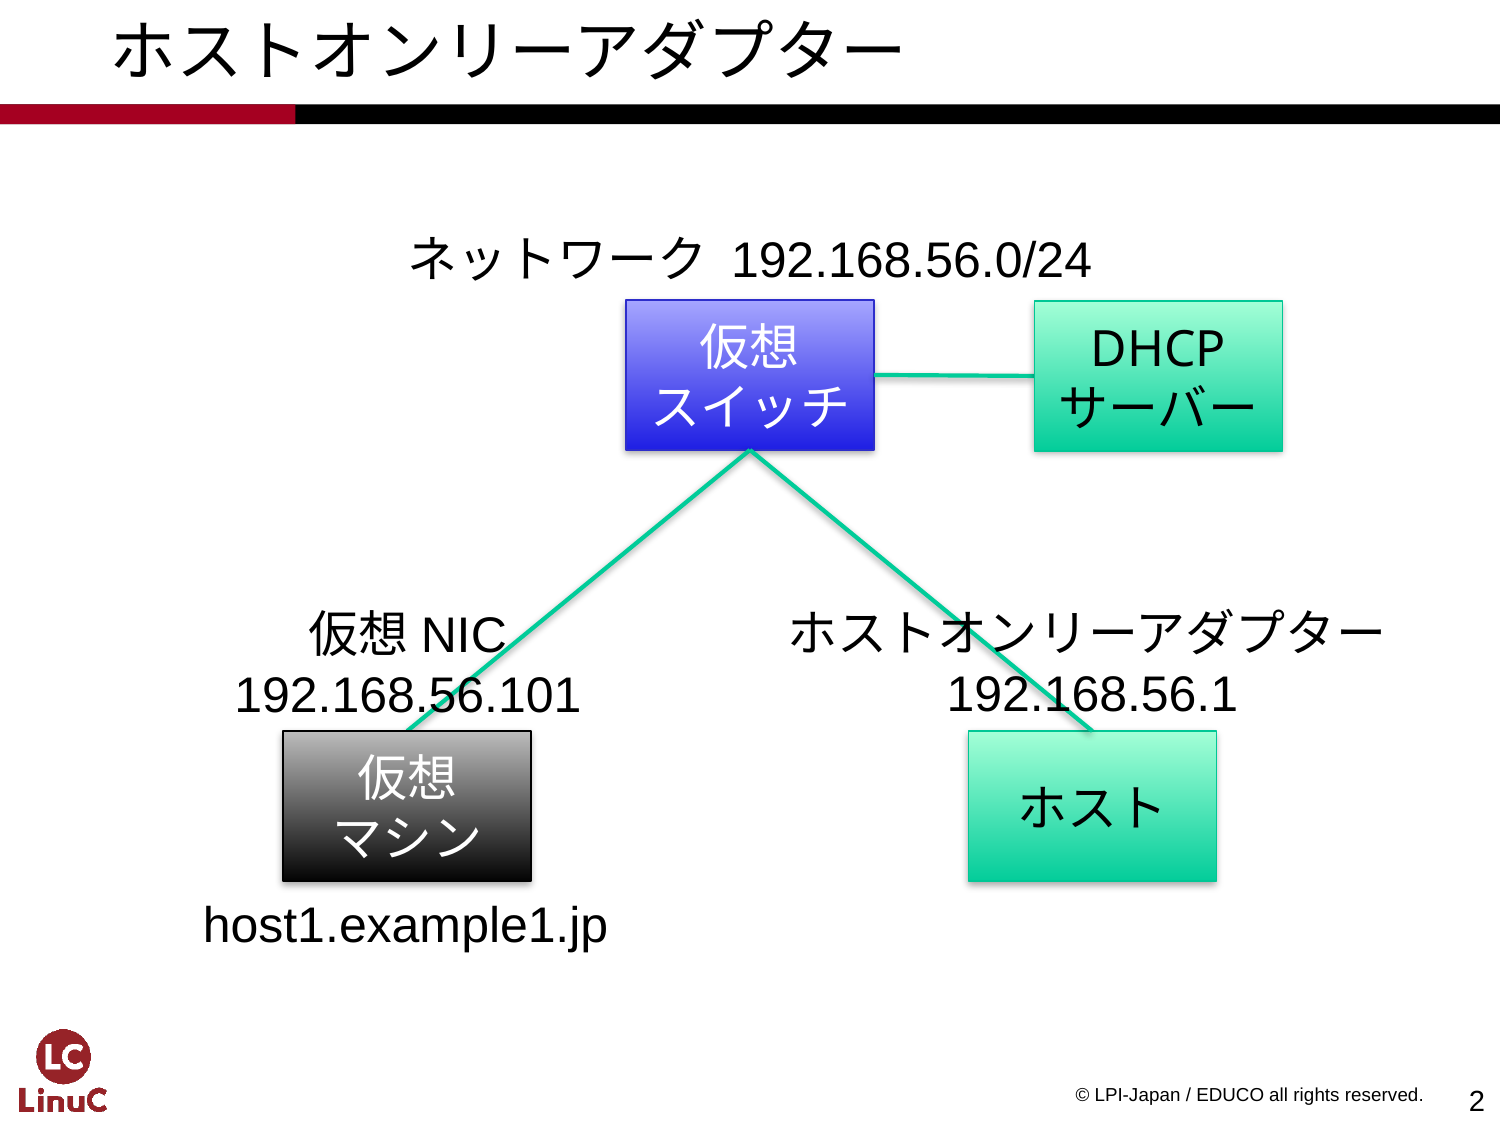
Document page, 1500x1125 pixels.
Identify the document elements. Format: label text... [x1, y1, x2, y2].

picture [19, 1029, 107, 1112]
text_box 仮想NIC 192.168.56.101 [219, 594, 401, 730]
text_box DHCP サーバー [1034, 300, 1283, 452]
text_box ネットワーク 192.168.56.0/24 [392, 219, 1107, 295]
text_box 仮想 マシン [282, 730, 532, 882]
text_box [406, 449, 748, 732]
text_box 仮想 スイッチ [625, 299, 875, 448]
title ホストオンリーアダプター [94, 7, 1239, 98]
text_box host1.example1.jp [187, 885, 624, 961]
text_box ホストオンリーアダプター 192.168.56.1 [1096, 593, 1412, 729]
text_box ホスト [968, 730, 1217, 882]
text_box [749, 449, 1093, 732]
